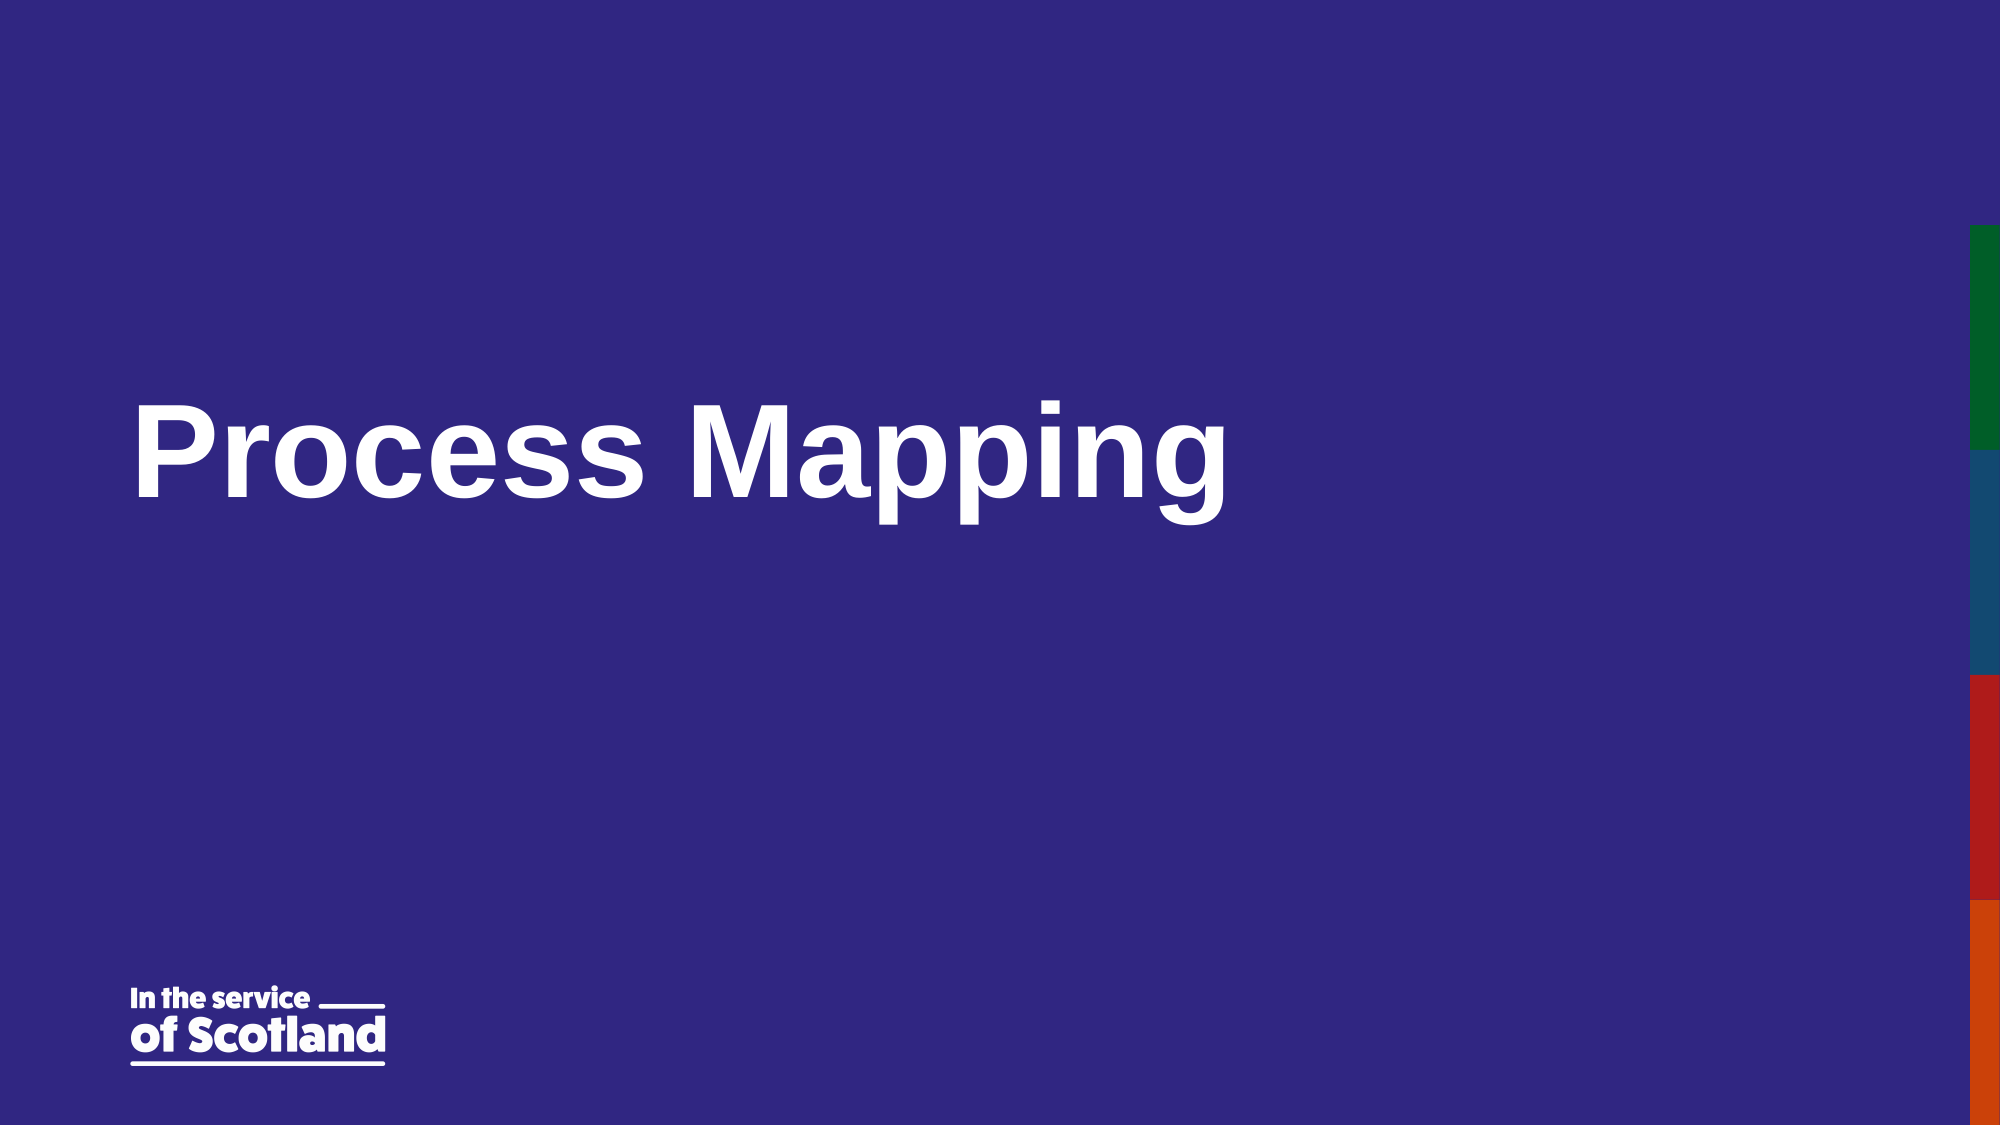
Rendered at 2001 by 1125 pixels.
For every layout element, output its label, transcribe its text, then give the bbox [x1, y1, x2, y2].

picture [130, 983, 387, 1066]
title Process Mapping [130, 395, 1870, 589]
